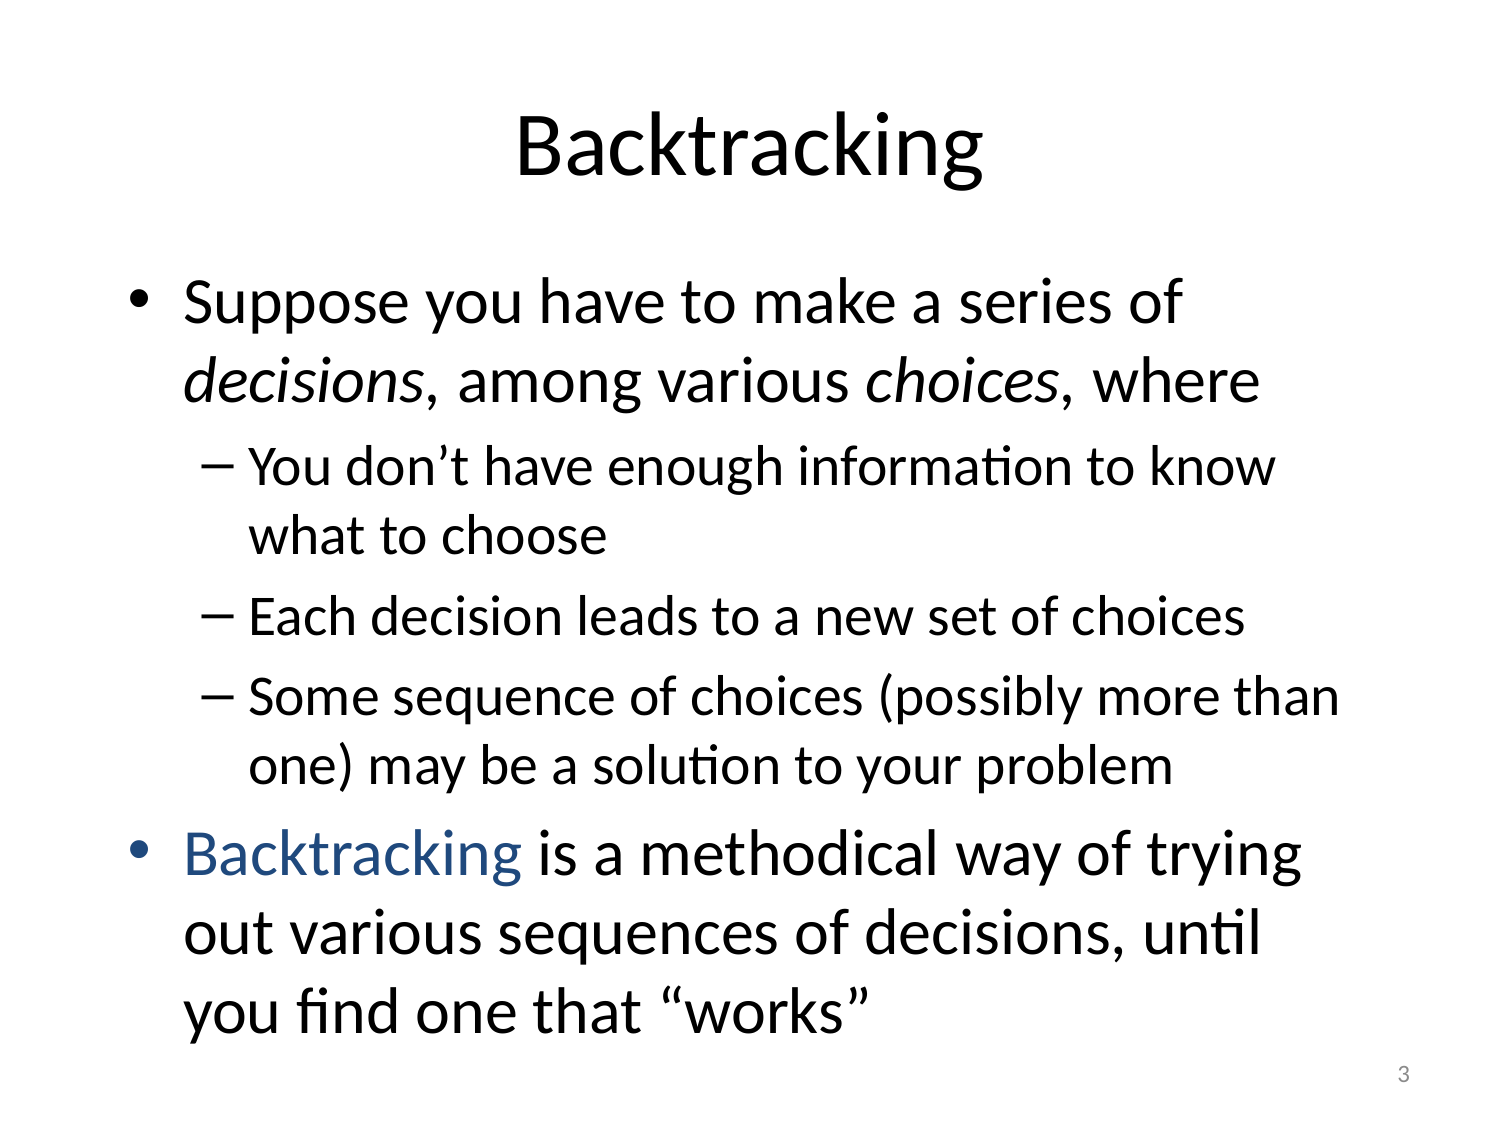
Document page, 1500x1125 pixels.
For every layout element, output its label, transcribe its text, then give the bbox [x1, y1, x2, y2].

slide_number 3 [1074, 1042, 1425, 1103]
title Backtracking [75, 45, 1425, 233]
list Suppose you have to make a series of decisions, among various choices, where You don’t have enough information to know what to choose Each decision leads to a new set of choices Some sequence of choices (possibly more than one) may be a solution to your problem Backtracking is a methodical way of trying out various sequences of decisions, until you find one that “works” [112, 249, 1388, 1063]
